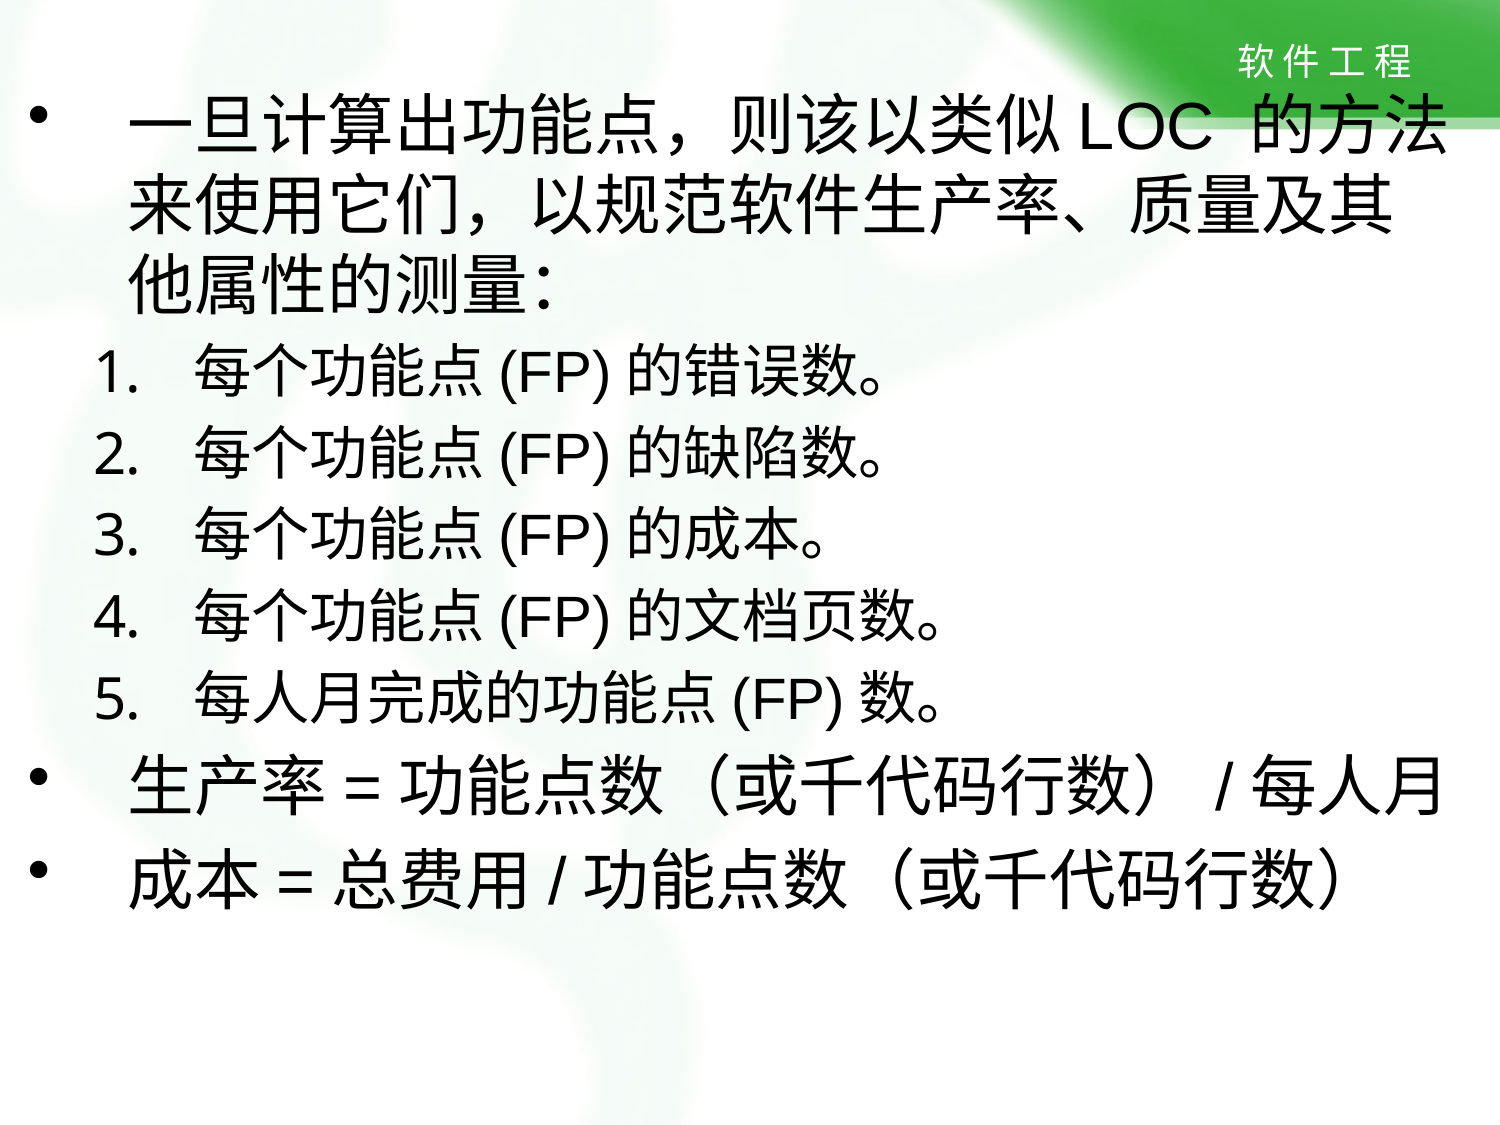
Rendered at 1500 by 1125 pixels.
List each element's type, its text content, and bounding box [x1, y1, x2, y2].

picture [0, 0, 1500, 1125]
list 一旦计算出功能点，则该以类似LOC 的方法来使用它们，以规范软件生产率、质量及其他属性的测量： 每个功能点(FP)的错误数。 每个功能点(FP)的缺陷数。 每个功能点(FP)的成本。 每个功能点(FP)的文档页数。 每人月完成的功能点(FP)数。 生产率=功能点数（或千代码行数）/每人月 成本=总费用/功能点数（或千代码行数） [12, 75, 1475, 1038]
